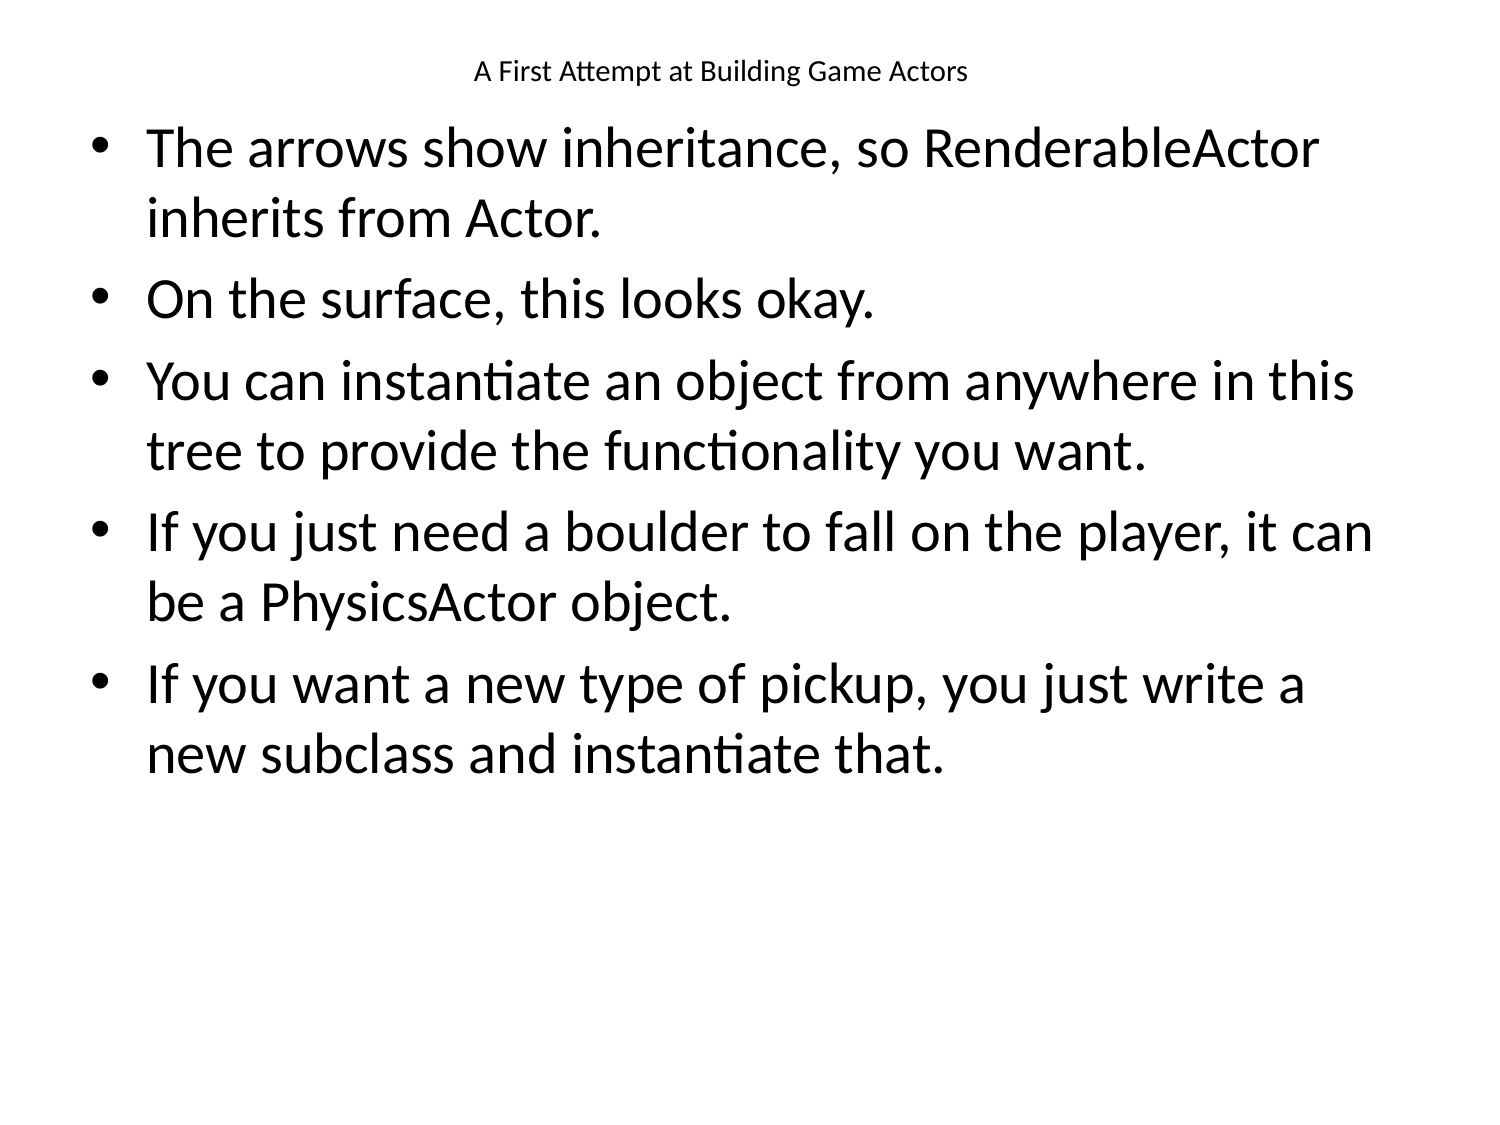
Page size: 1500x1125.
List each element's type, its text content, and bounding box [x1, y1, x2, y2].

title A First Attempt at Building Game Actors [75, 30, 1425, 101]
list The arrows show inheritance, so RenderableActor inherits from Actor. On the surface, this looks okay. You can instantiate an object from anywhere in this tree to provide the functionality you want. If you just need a boulder to fall on the player, it can be a PhysicsActor object. If you want a new type of pickup, you just write a new subclass and instantiate that. [75, 101, 1425, 1106]
